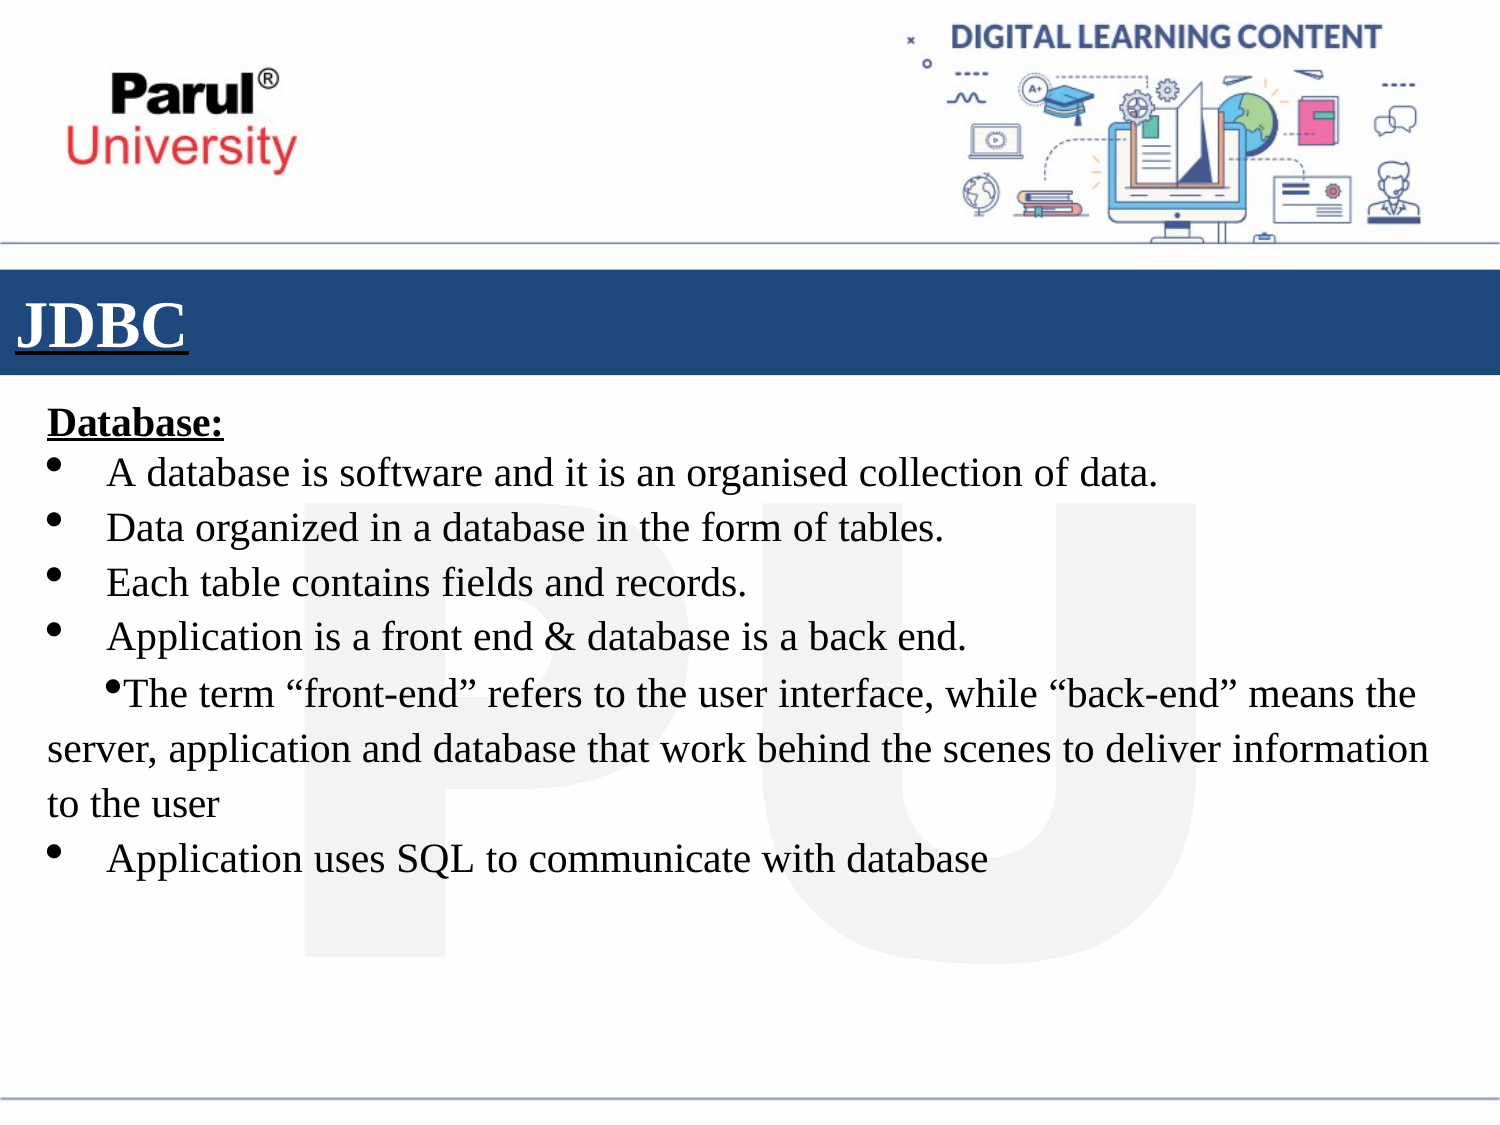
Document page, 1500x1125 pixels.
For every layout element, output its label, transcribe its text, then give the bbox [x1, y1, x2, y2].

picture [0, 376, 1500, 1125]
text_box Database: A database is software and it is an organised collection of data. Data organized in a database in the form of tables. Each table contains fields and records. Application is a front end & database is a back end. The term “front-end” refers to the user interface, while “back-end” means the server, application and database that work behind the scenes to deliver information to the user Application uses SQL to communicate with database [44, 392, 1456, 882]
title JDBC [12, 278, 608, 469]
picture [0, 0, 1500, 269]
